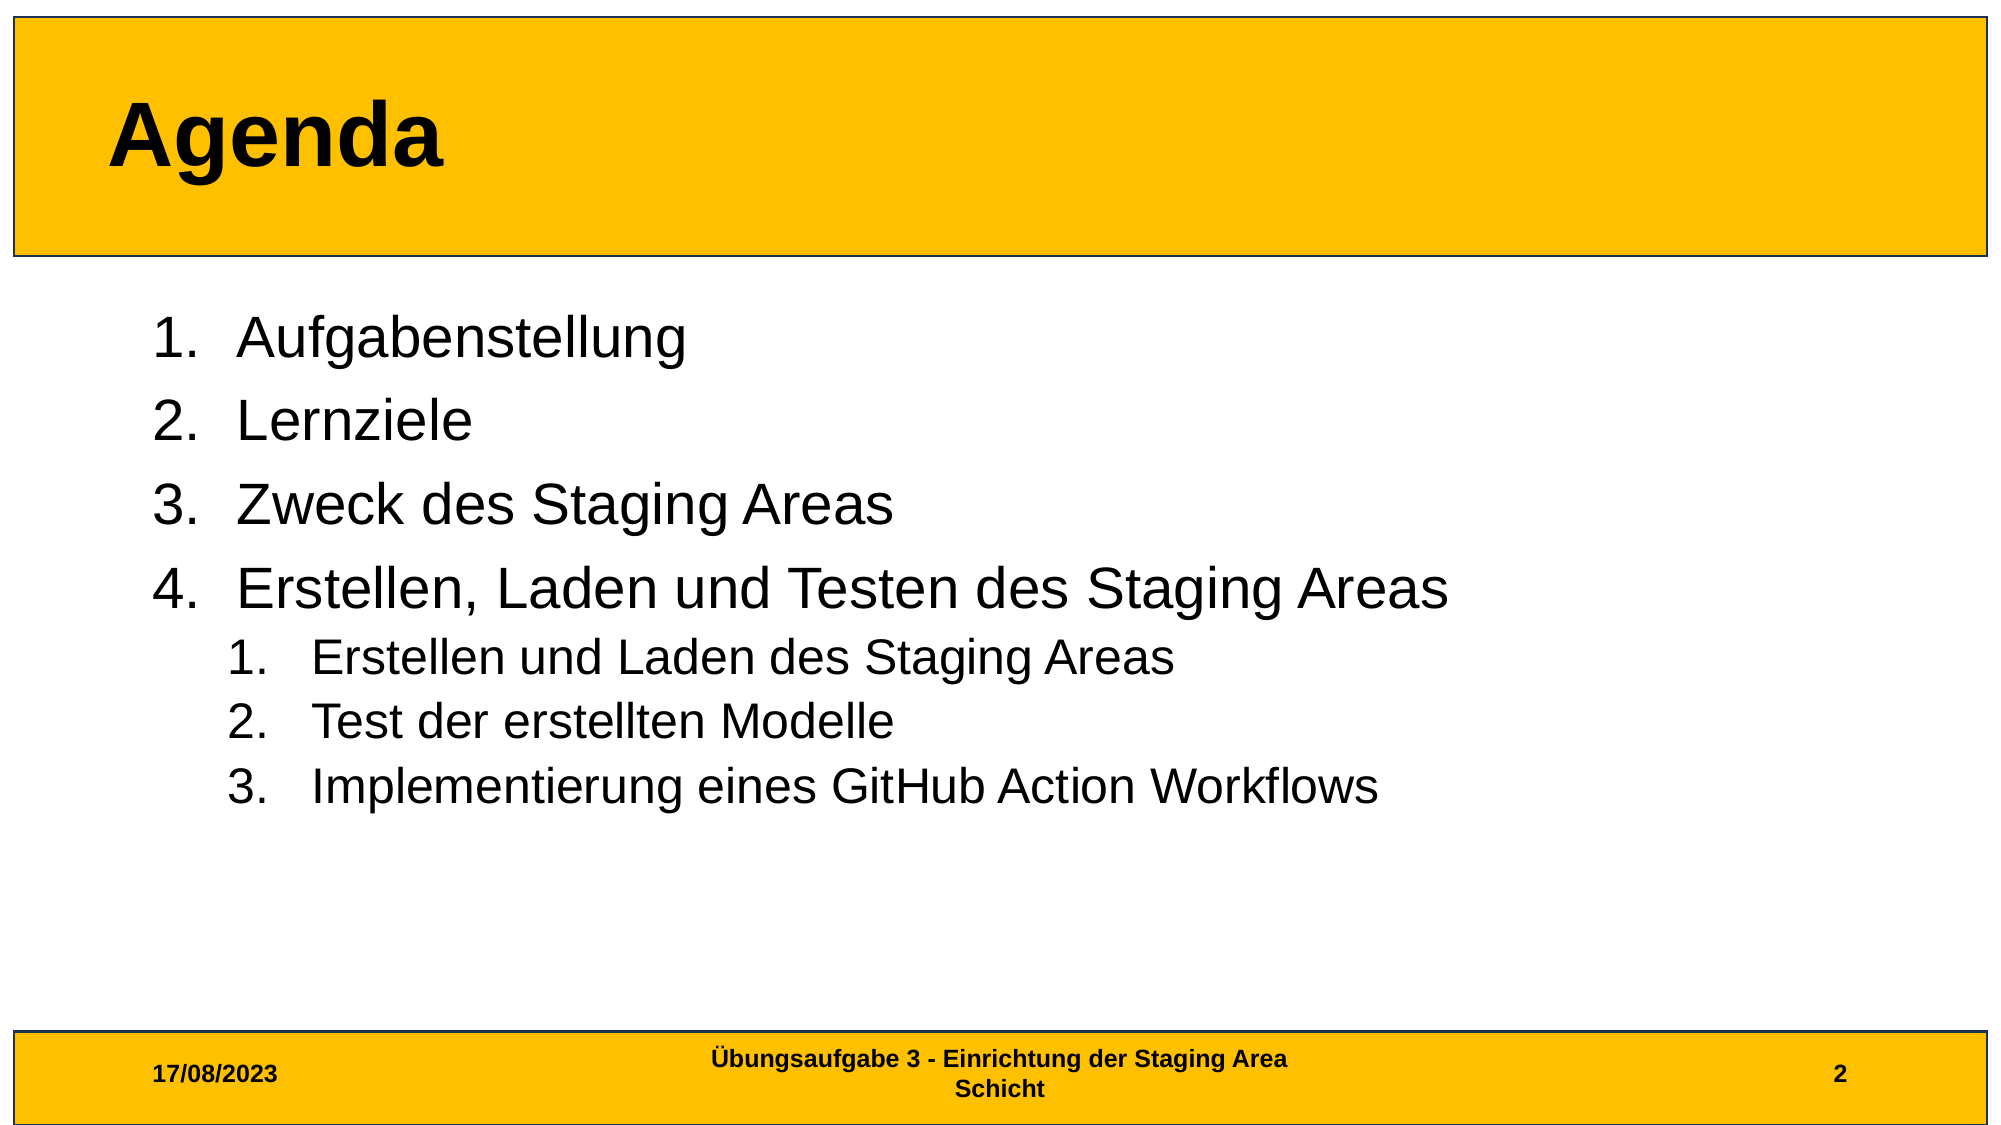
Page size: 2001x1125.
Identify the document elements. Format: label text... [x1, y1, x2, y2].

title Agenda [92, 27, 1973, 246]
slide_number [137, 1042, 588, 1103]
footer Übungsaufgabe 3 - Einrichtung der Staging Area Schicht [662, 1042, 1338, 1103]
text_box [13, 1030, 1988, 1125]
text_box [13, 16, 1988, 257]
slide_number 2 [1412, 1042, 1863, 1103]
list Aufgabenstellung Lernziele Zweck des Staging Areas Erstellen, Laden und Testen des Staging Areas Erstellen und Laden des Staging Areas Test der erstellten Modelle Implementierung eines GitHub Action Workflows [137, 299, 1863, 1014]
